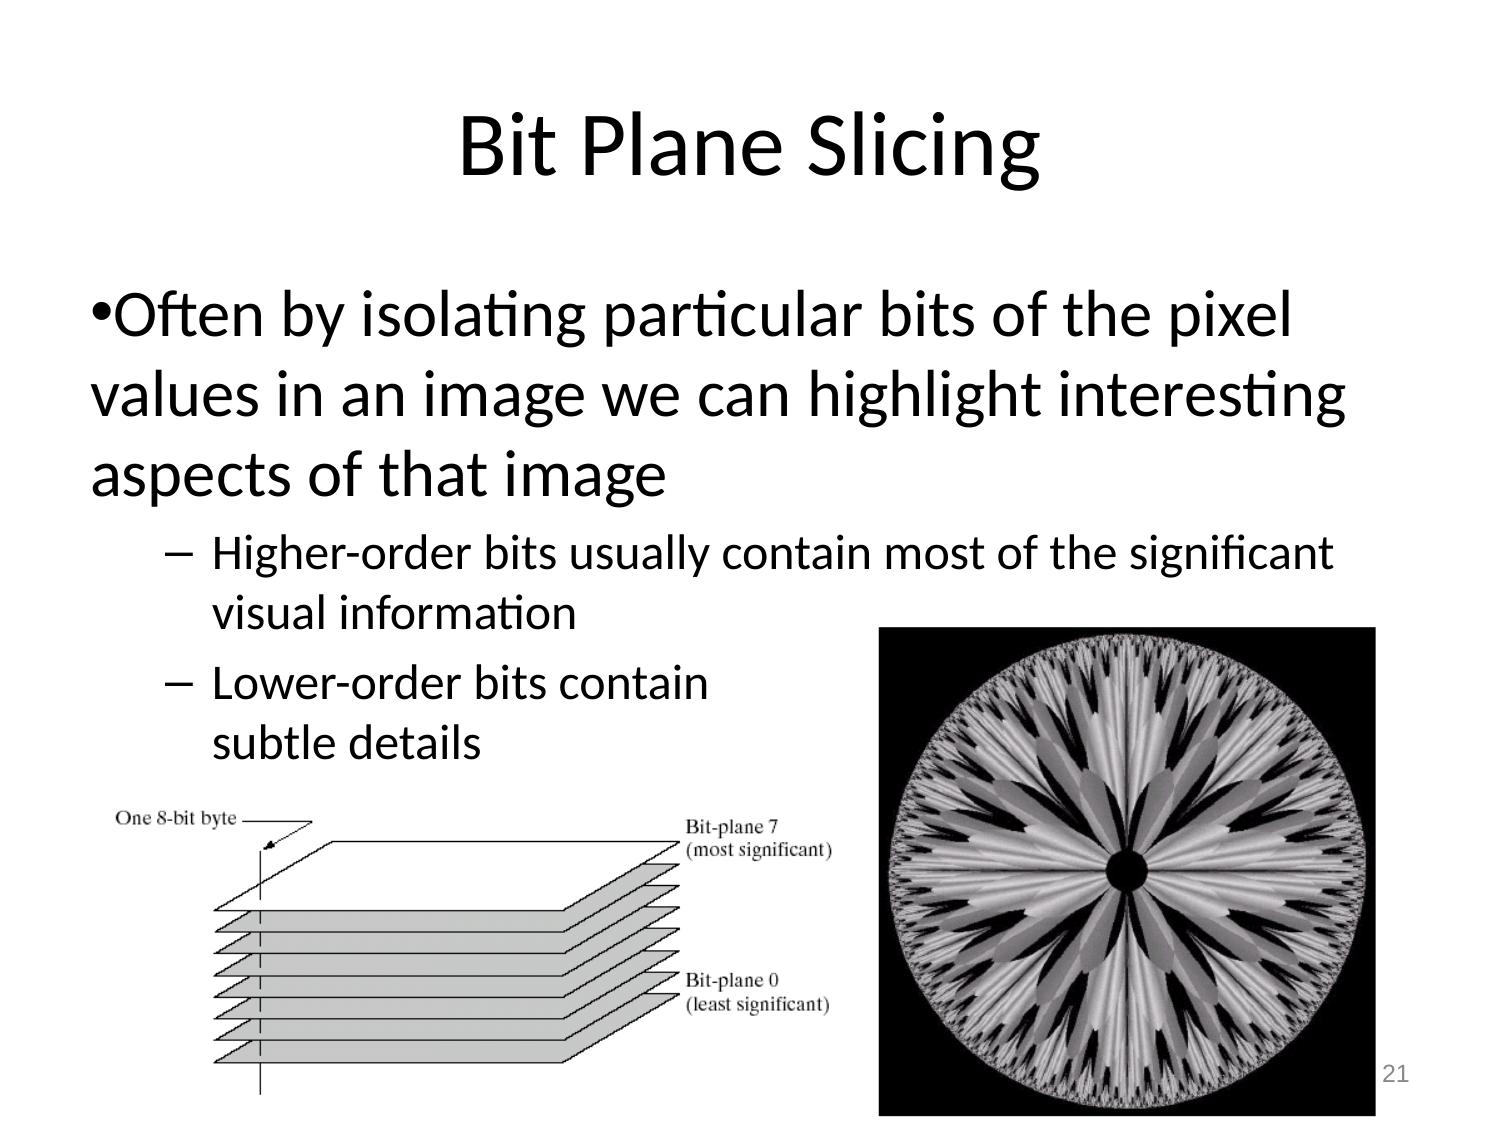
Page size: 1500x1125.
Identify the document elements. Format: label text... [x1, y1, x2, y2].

slide_number 21 [1389, 1042, 1425, 1103]
list Often by isolating particular bits of the pixel values in an image we can highlight interesting aspects of that image Higher-order bits usually contain most of the significant visual information Lower-order bits contain subtle details [75, 262, 1425, 1005]
picture [871, 620, 1385, 1121]
title Bit Plane Slicing [75, 45, 1425, 233]
picture [105, 797, 848, 1100]
